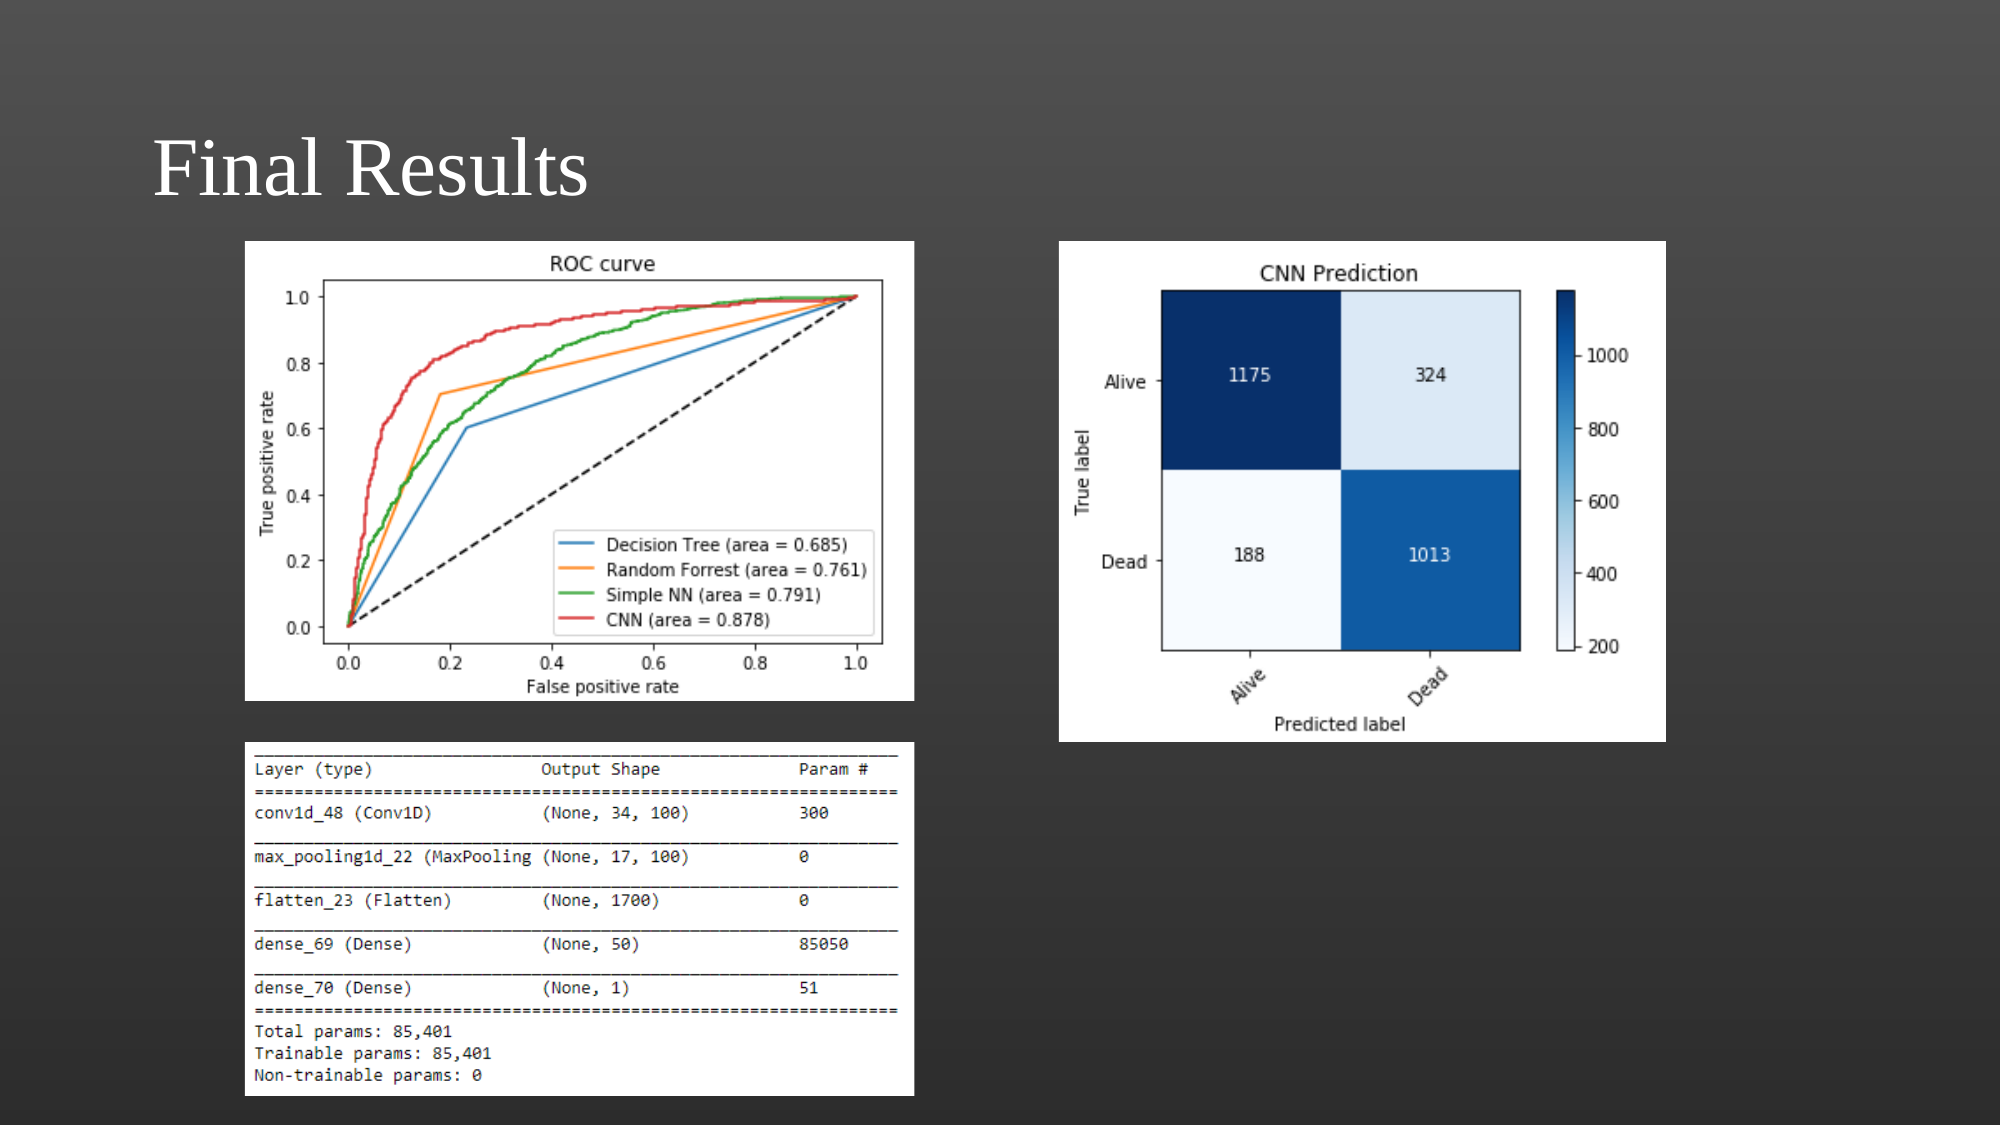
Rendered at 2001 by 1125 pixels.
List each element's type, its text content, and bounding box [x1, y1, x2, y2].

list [1058, 241, 1666, 742]
title Final Results [137, 59, 1863, 278]
picture [244, 241, 915, 701]
picture [244, 742, 915, 1096]
